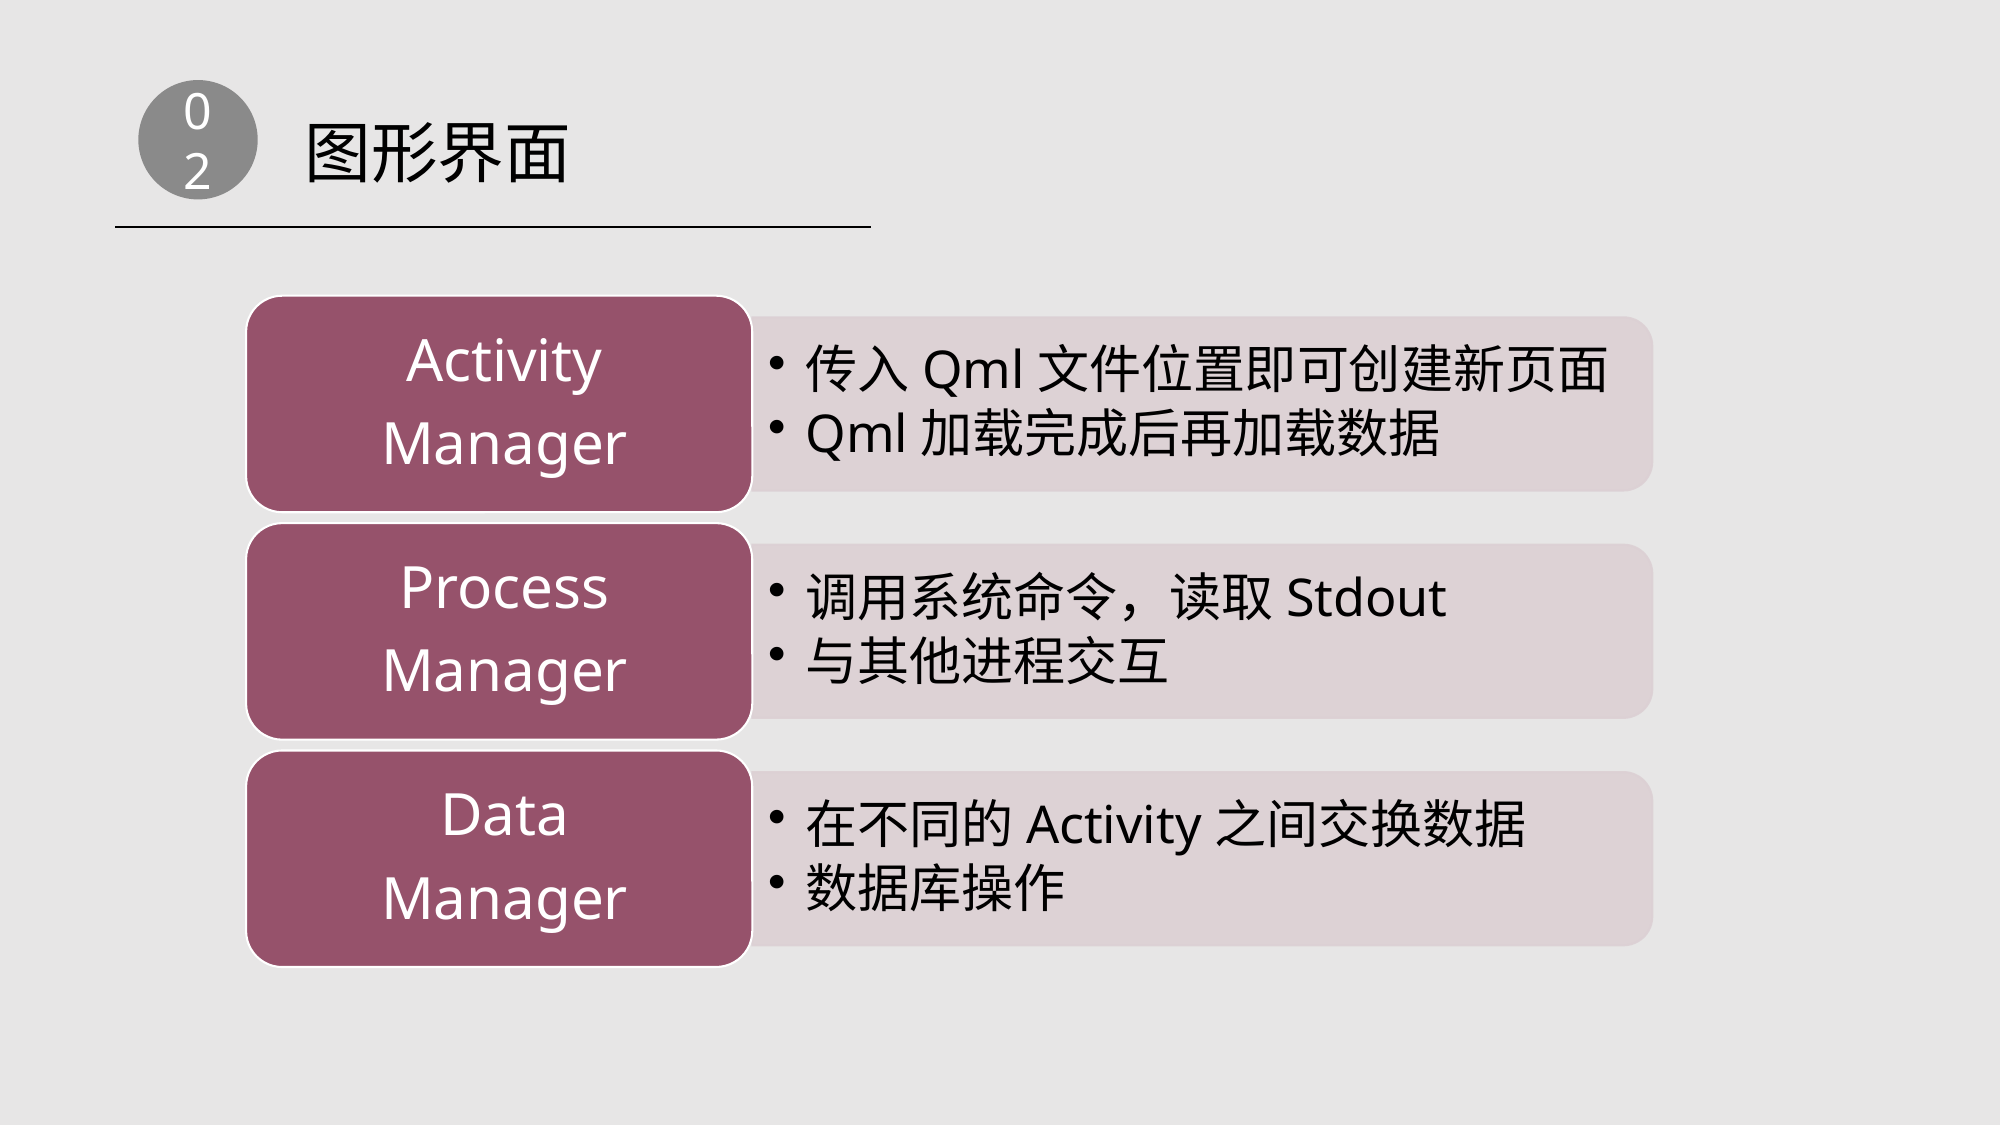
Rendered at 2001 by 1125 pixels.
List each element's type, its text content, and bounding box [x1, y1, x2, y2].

text_box 02 [137, 78, 259, 201]
text_box 图形界面 [289, 103, 587, 199]
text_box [246, 295, 1653, 968]
